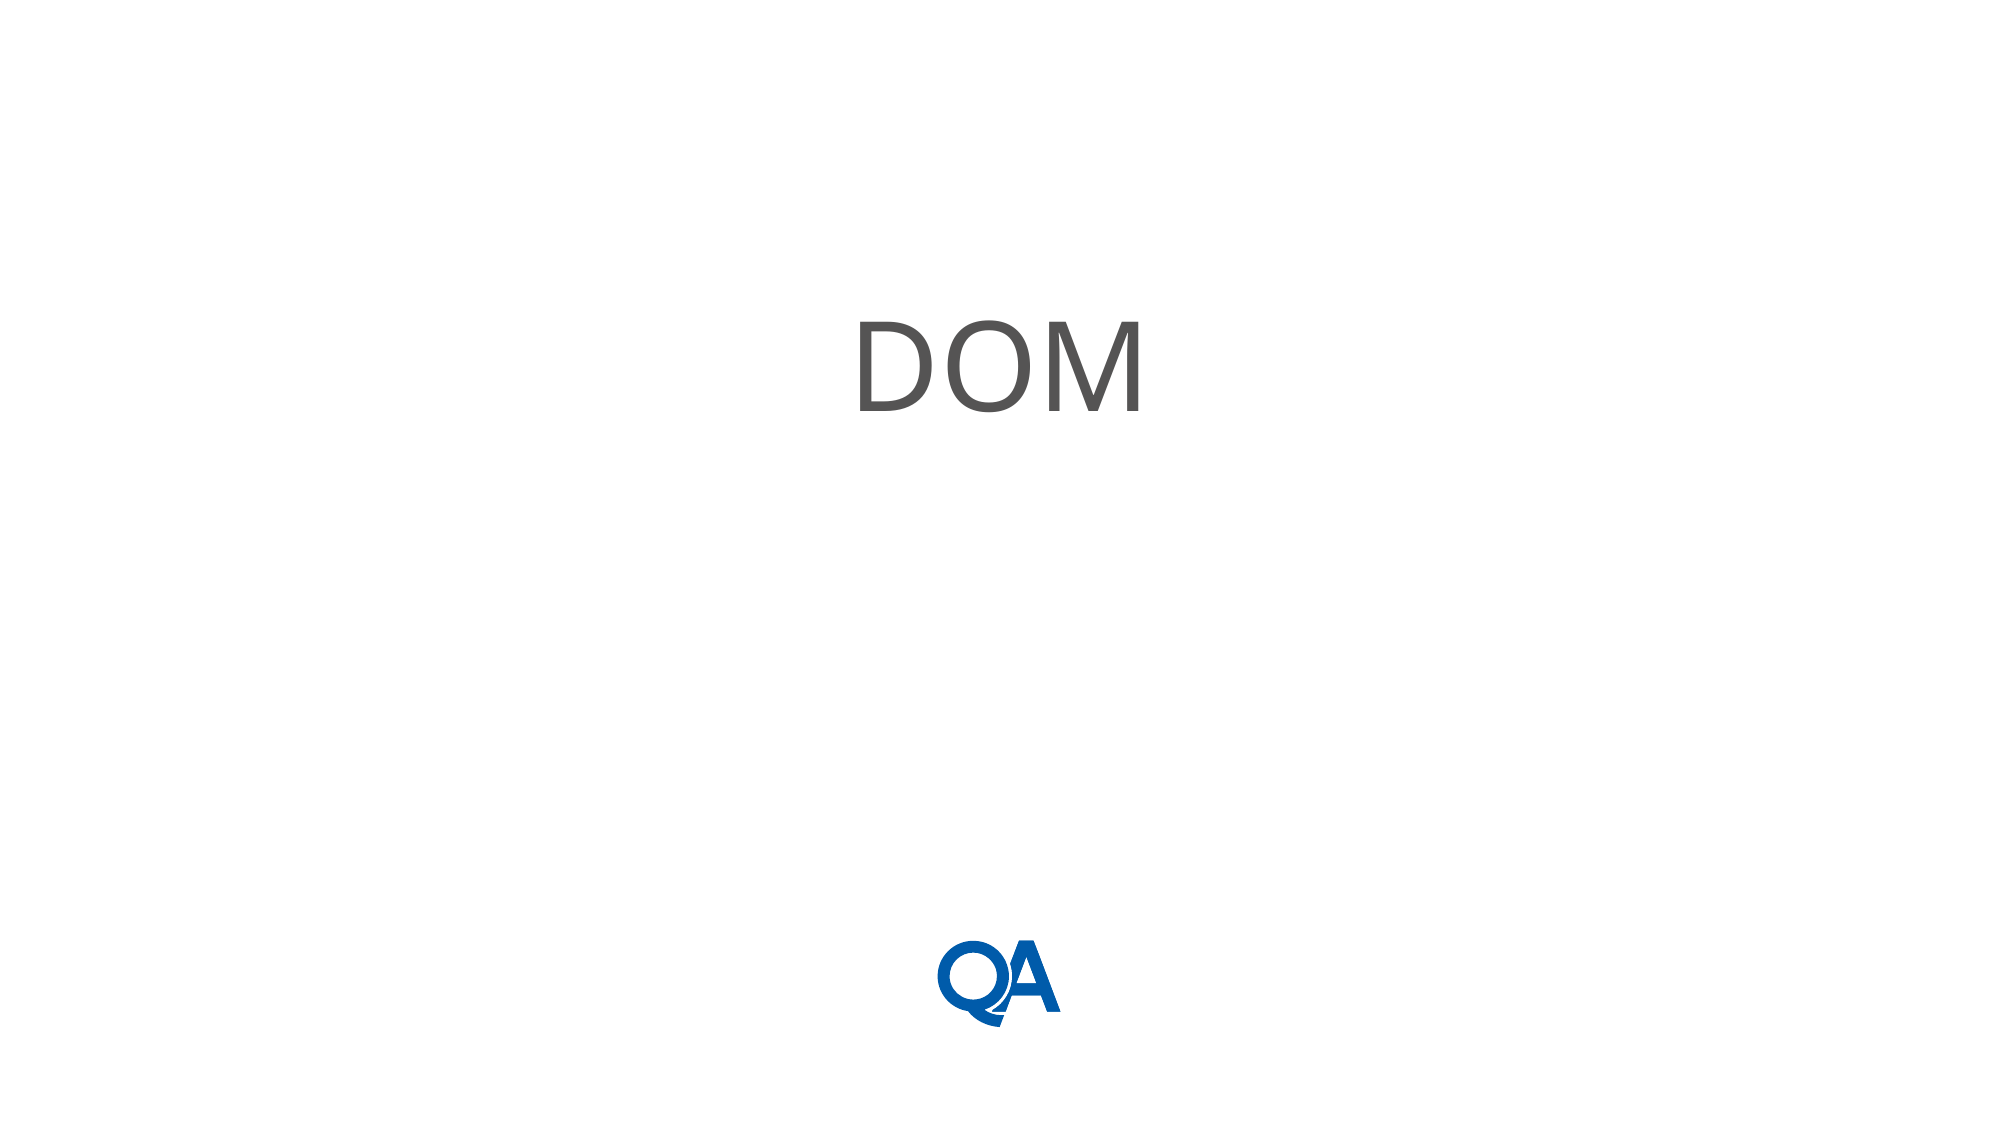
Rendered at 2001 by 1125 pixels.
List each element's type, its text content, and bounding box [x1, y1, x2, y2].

title DOM [150, 174, 1851, 594]
